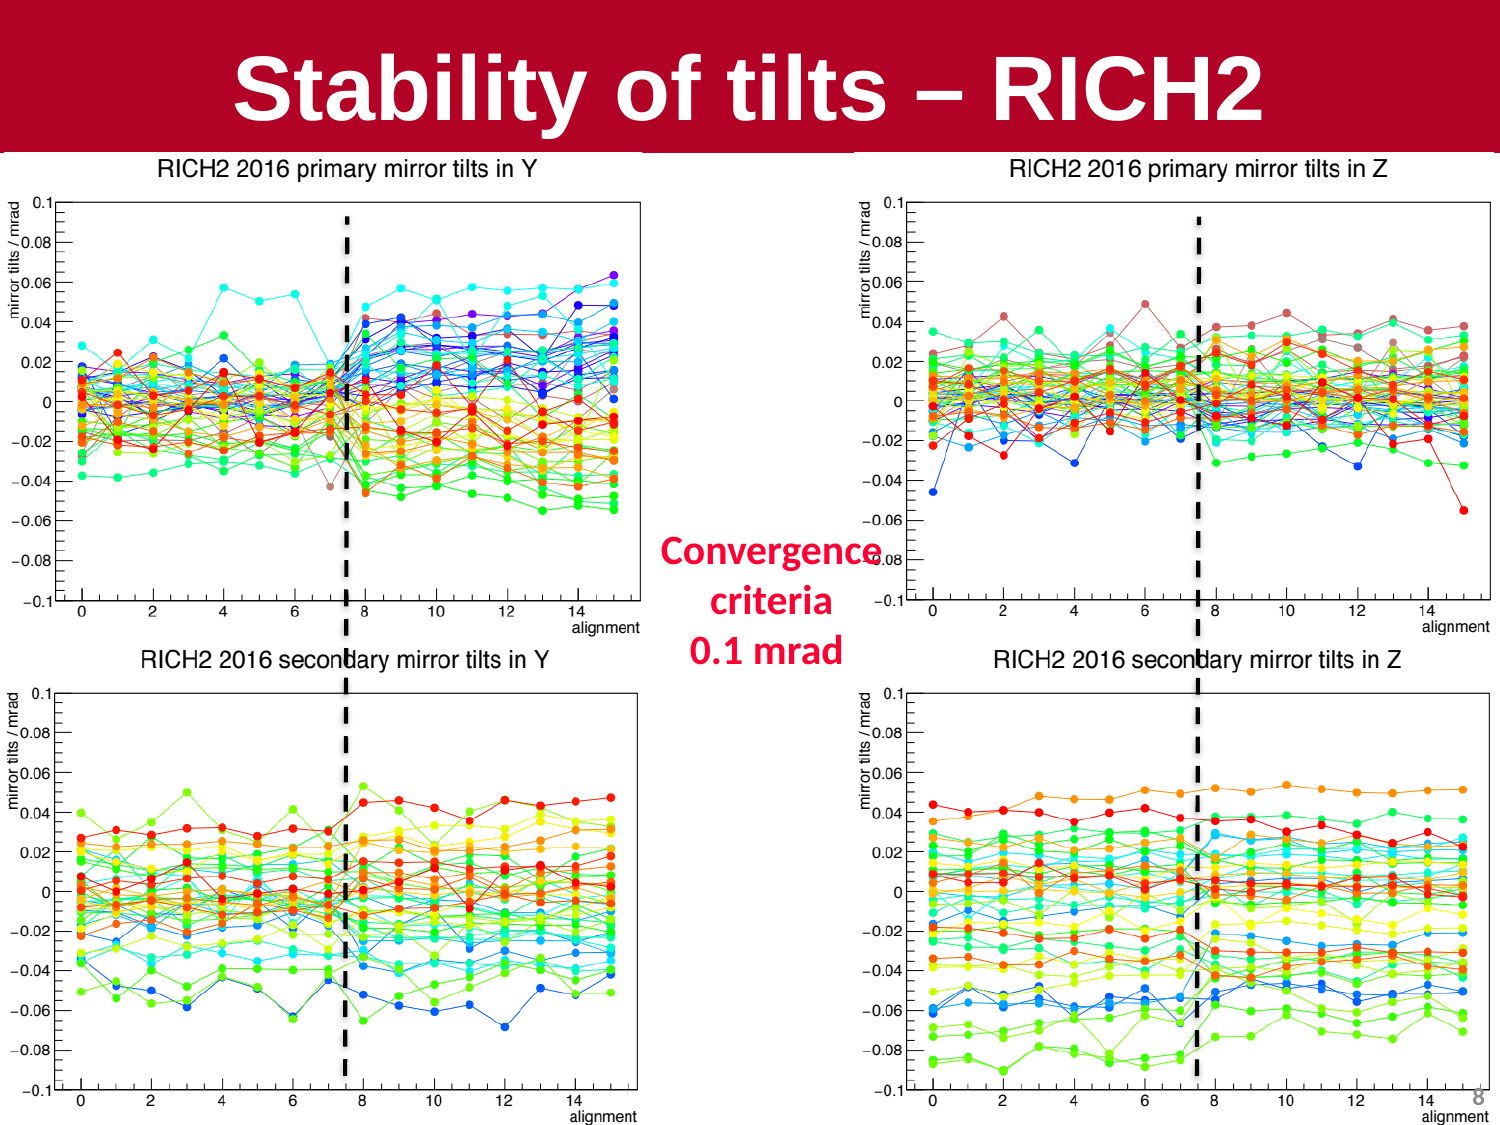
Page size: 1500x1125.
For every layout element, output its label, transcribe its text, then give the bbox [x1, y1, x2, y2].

text_box Convergence criteria 0.1 mrad [646, 515, 851, 681]
title Stability of tilts – RICH2 [75, 21, 1425, 145]
picture [853, 643, 1495, 1125]
picture [2, 152, 643, 1125]
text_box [344, 216, 348, 1077]
picture [853, 152, 1495, 635]
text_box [1196, 216, 1200, 1077]
